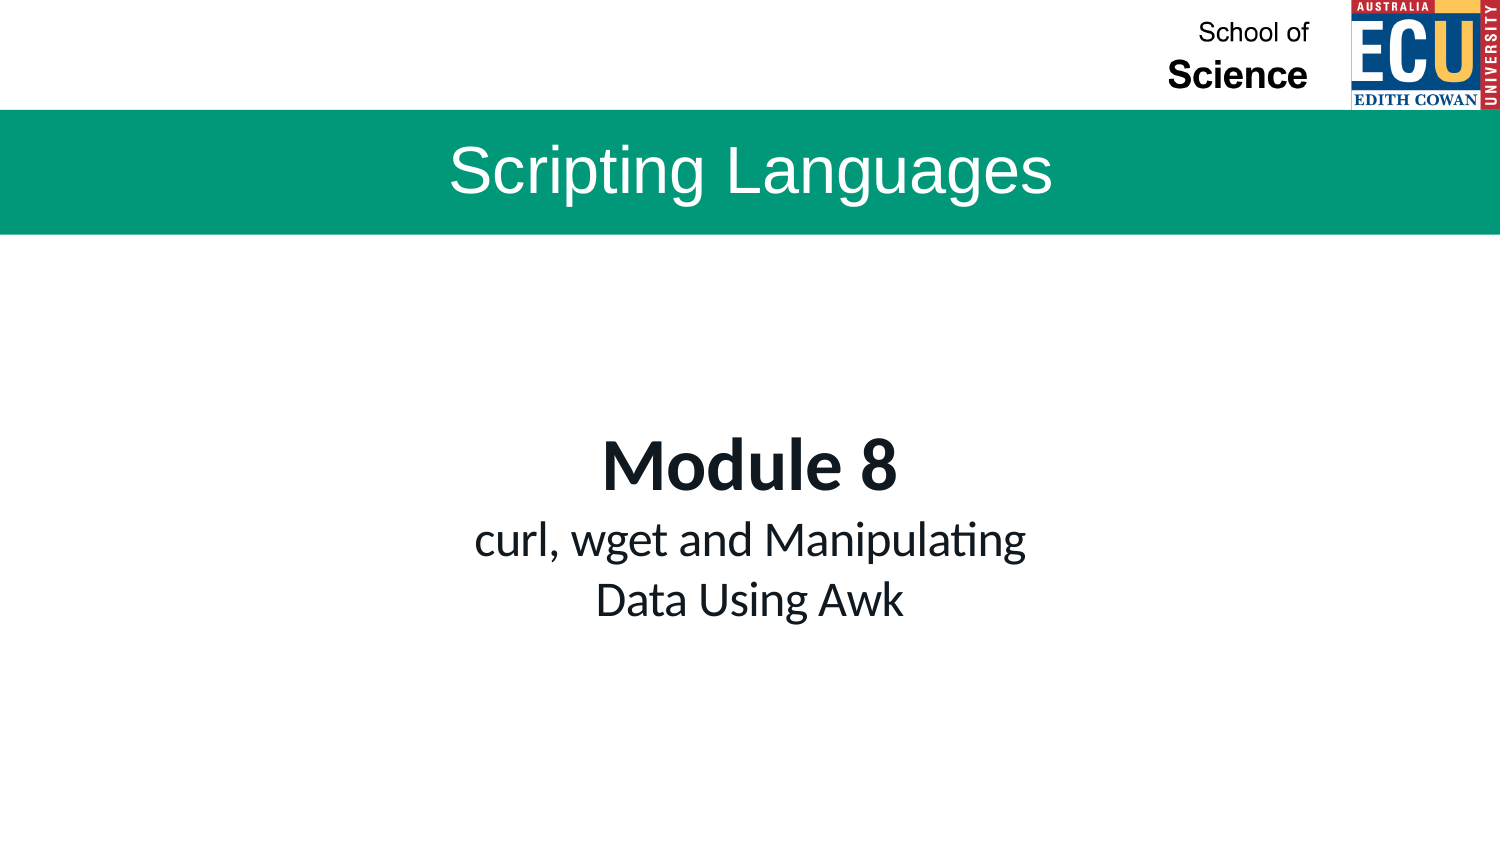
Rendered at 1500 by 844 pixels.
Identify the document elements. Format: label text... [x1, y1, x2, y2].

text_box Module 8 curl, wget and Manipulating Data Using Awk [448, 413, 1051, 626]
text_box [1168, 0, 1500, 110]
text_box [0, 109, 1500, 235]
title Scripting Languages [267, 125, 1234, 269]
